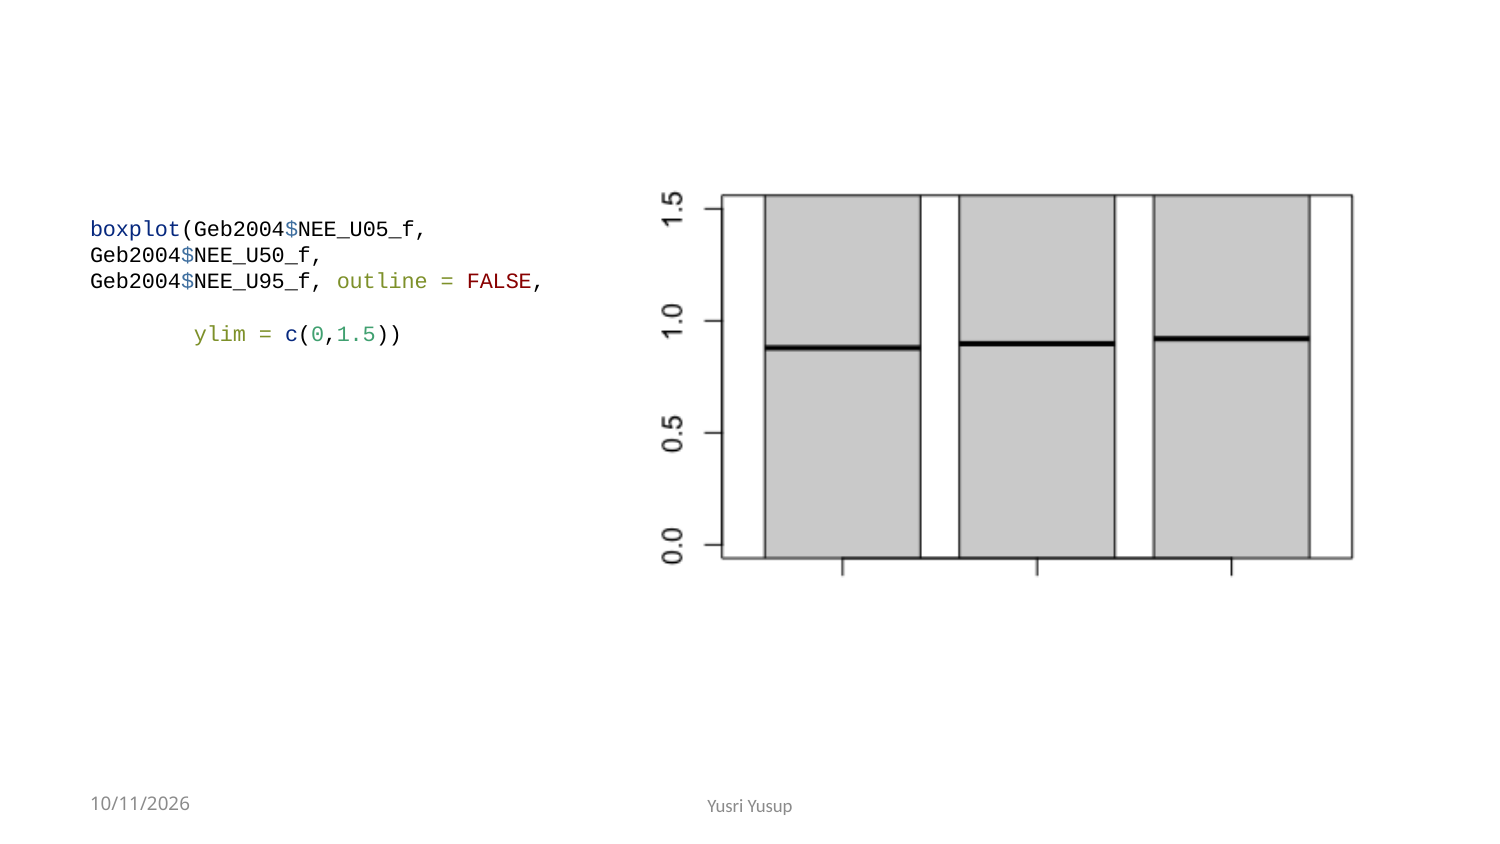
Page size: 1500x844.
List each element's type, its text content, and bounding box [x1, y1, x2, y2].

list boxplot(Geb2004$NEE_U05_f, Geb2004$NEE_U50_f, Geb2004$NEE_U95_f, outline = FALSE, ylim = c(0,1.5)) [75, 176, 569, 754]
picture [585, 58, 1424, 730]
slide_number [75, 782, 425, 827]
footer Yusri Yusup [512, 782, 988, 827]
